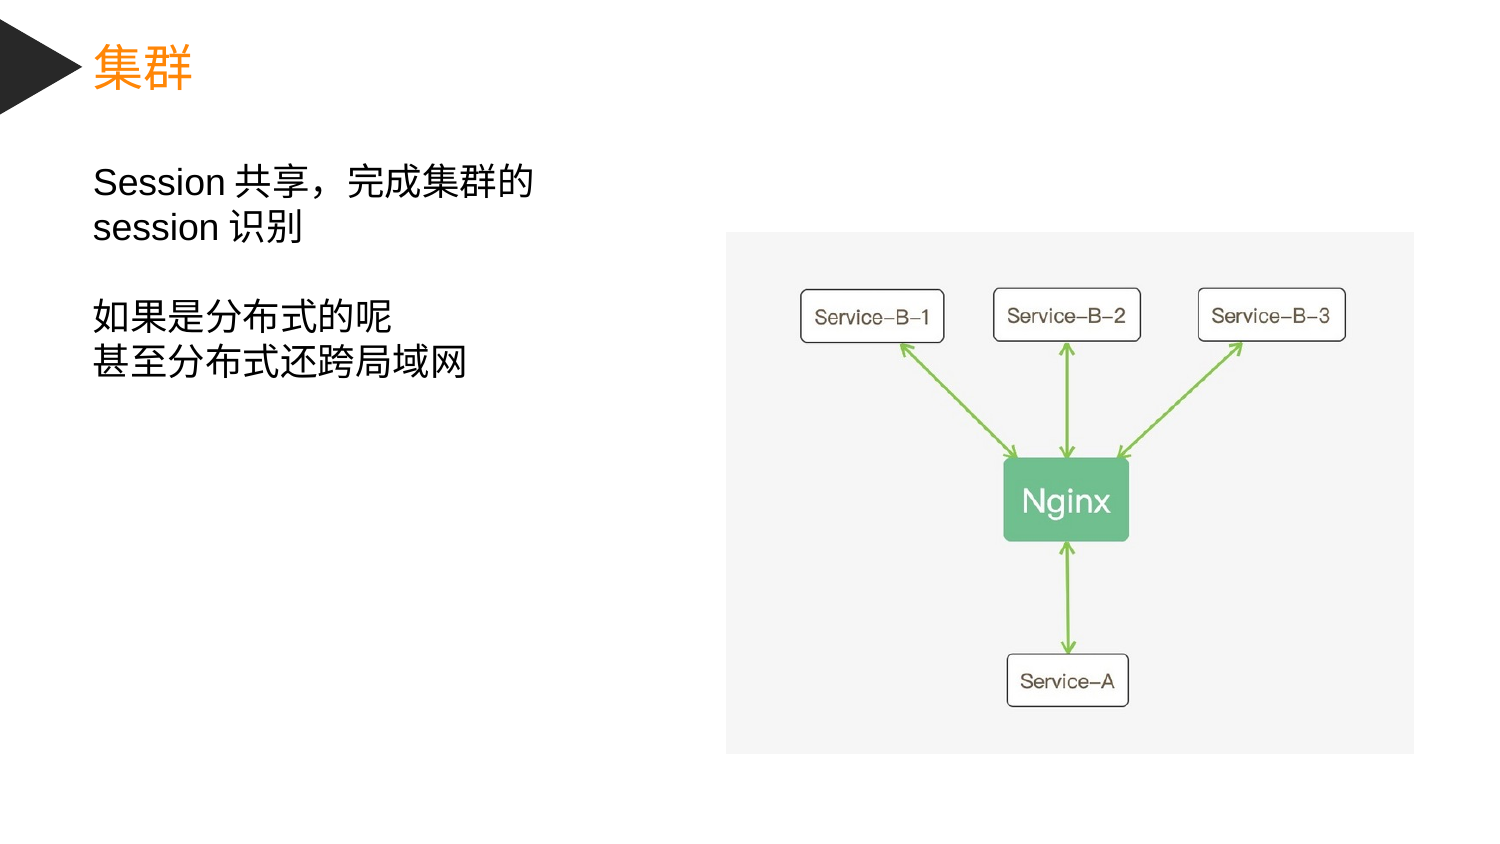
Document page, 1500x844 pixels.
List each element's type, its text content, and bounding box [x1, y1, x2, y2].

picture [726, 232, 1414, 754]
text_box 集群 [78, 29, 209, 104]
text_box [0, 19, 83, 115]
text_box Session共享，完成集群的session识别 如果是分布式的呢 甚至分布式还跨局域网 [78, 150, 621, 390]
